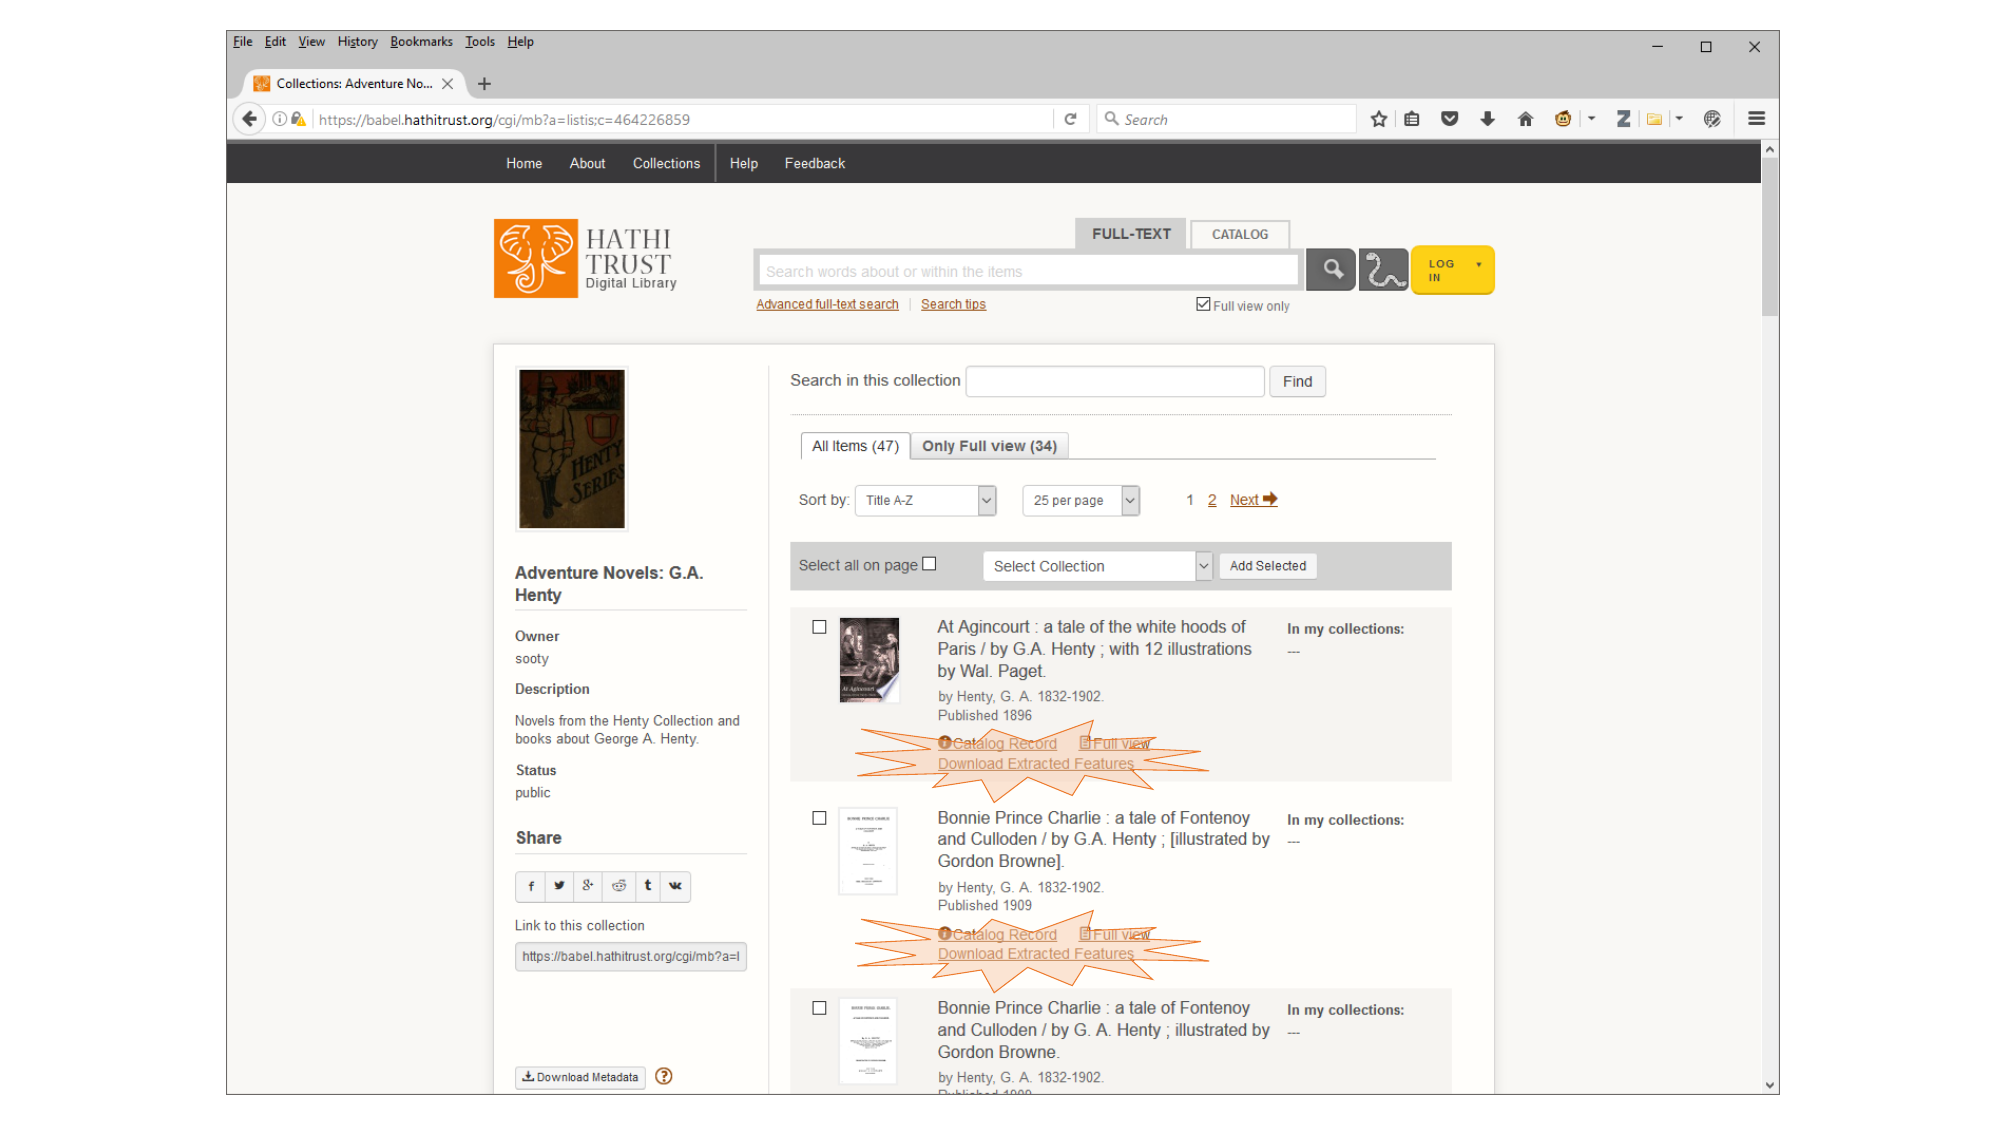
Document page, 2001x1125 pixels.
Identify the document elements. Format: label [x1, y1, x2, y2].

list [226, 30, 1780, 1095]
